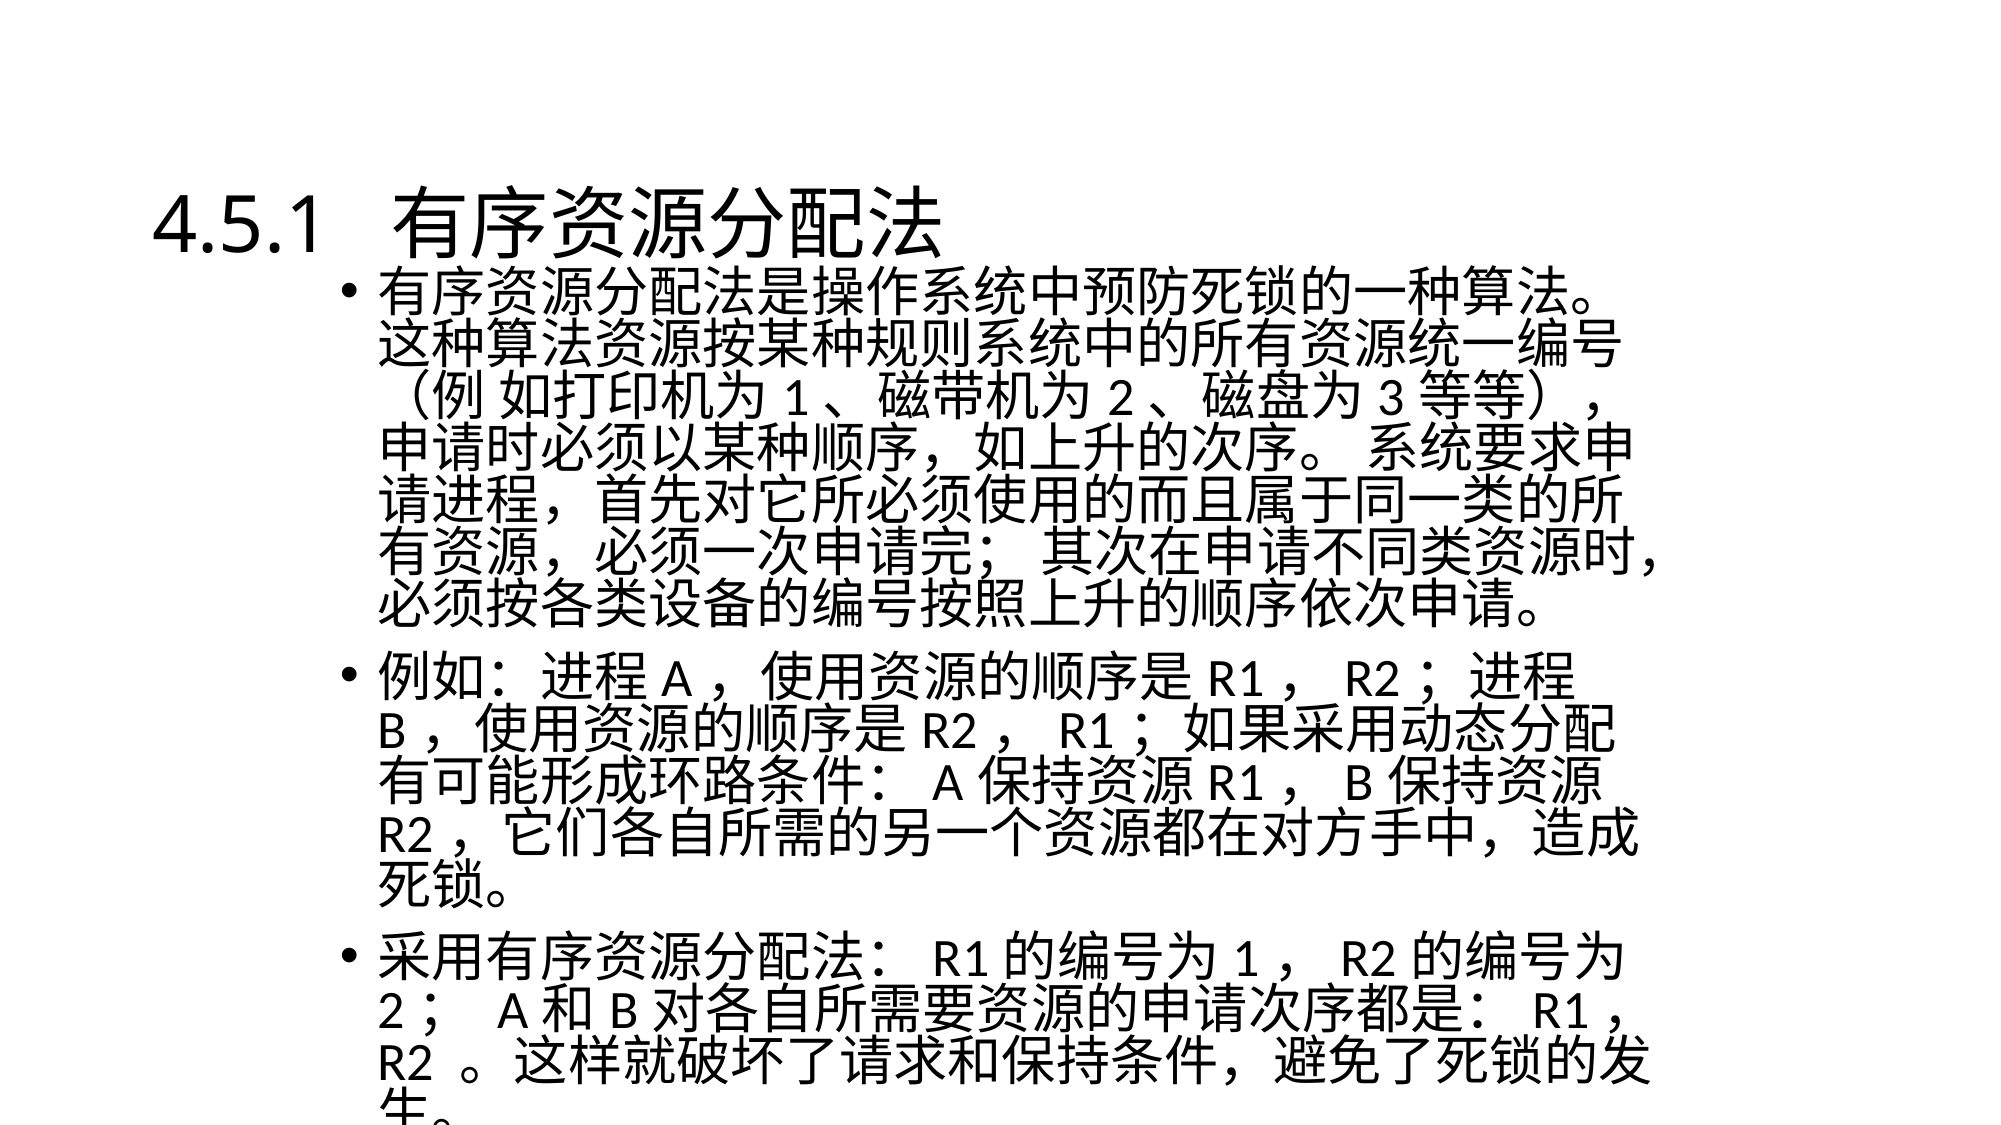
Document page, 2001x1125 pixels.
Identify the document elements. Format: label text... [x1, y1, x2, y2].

slide_number [1412, 1042, 1863, 1103]
title 4.5.1 有序资源分配法 [137, 59, 1863, 278]
list 有序资源分配法是操作系统中预防死锁的一种算法。这种算法资源按某种规则系统中的所有资源统一编号（例 如打印机为1、磁带机为2、磁盘为3等等），申请时必须以某种顺序，如上升的次序。 系统要求申请进程，首先对它所必须使用的而且属于同一类的所有资源，必须一次申请完； 其次在申请不同类资源时，必须按各类设备的编号按照上升的顺序依次申请。 例如：进程A，使用资源的顺序是R1，R2；进程B，使用资源的顺序是R2，R1；如果采用动态分配有可能形成环路条件：A保持资源R1，B保持资源R2，它们各自所需的另一个资源都在对方手中，造成死锁。 采用有序资源分配法：R1的编号为1，R2的编号为2； A和B对各自所需要资源的申请次序都是：R1，R2 。这样就破坏了请求和保持条件，避免了死锁的发生。 [324, 262, 1675, 1094]
